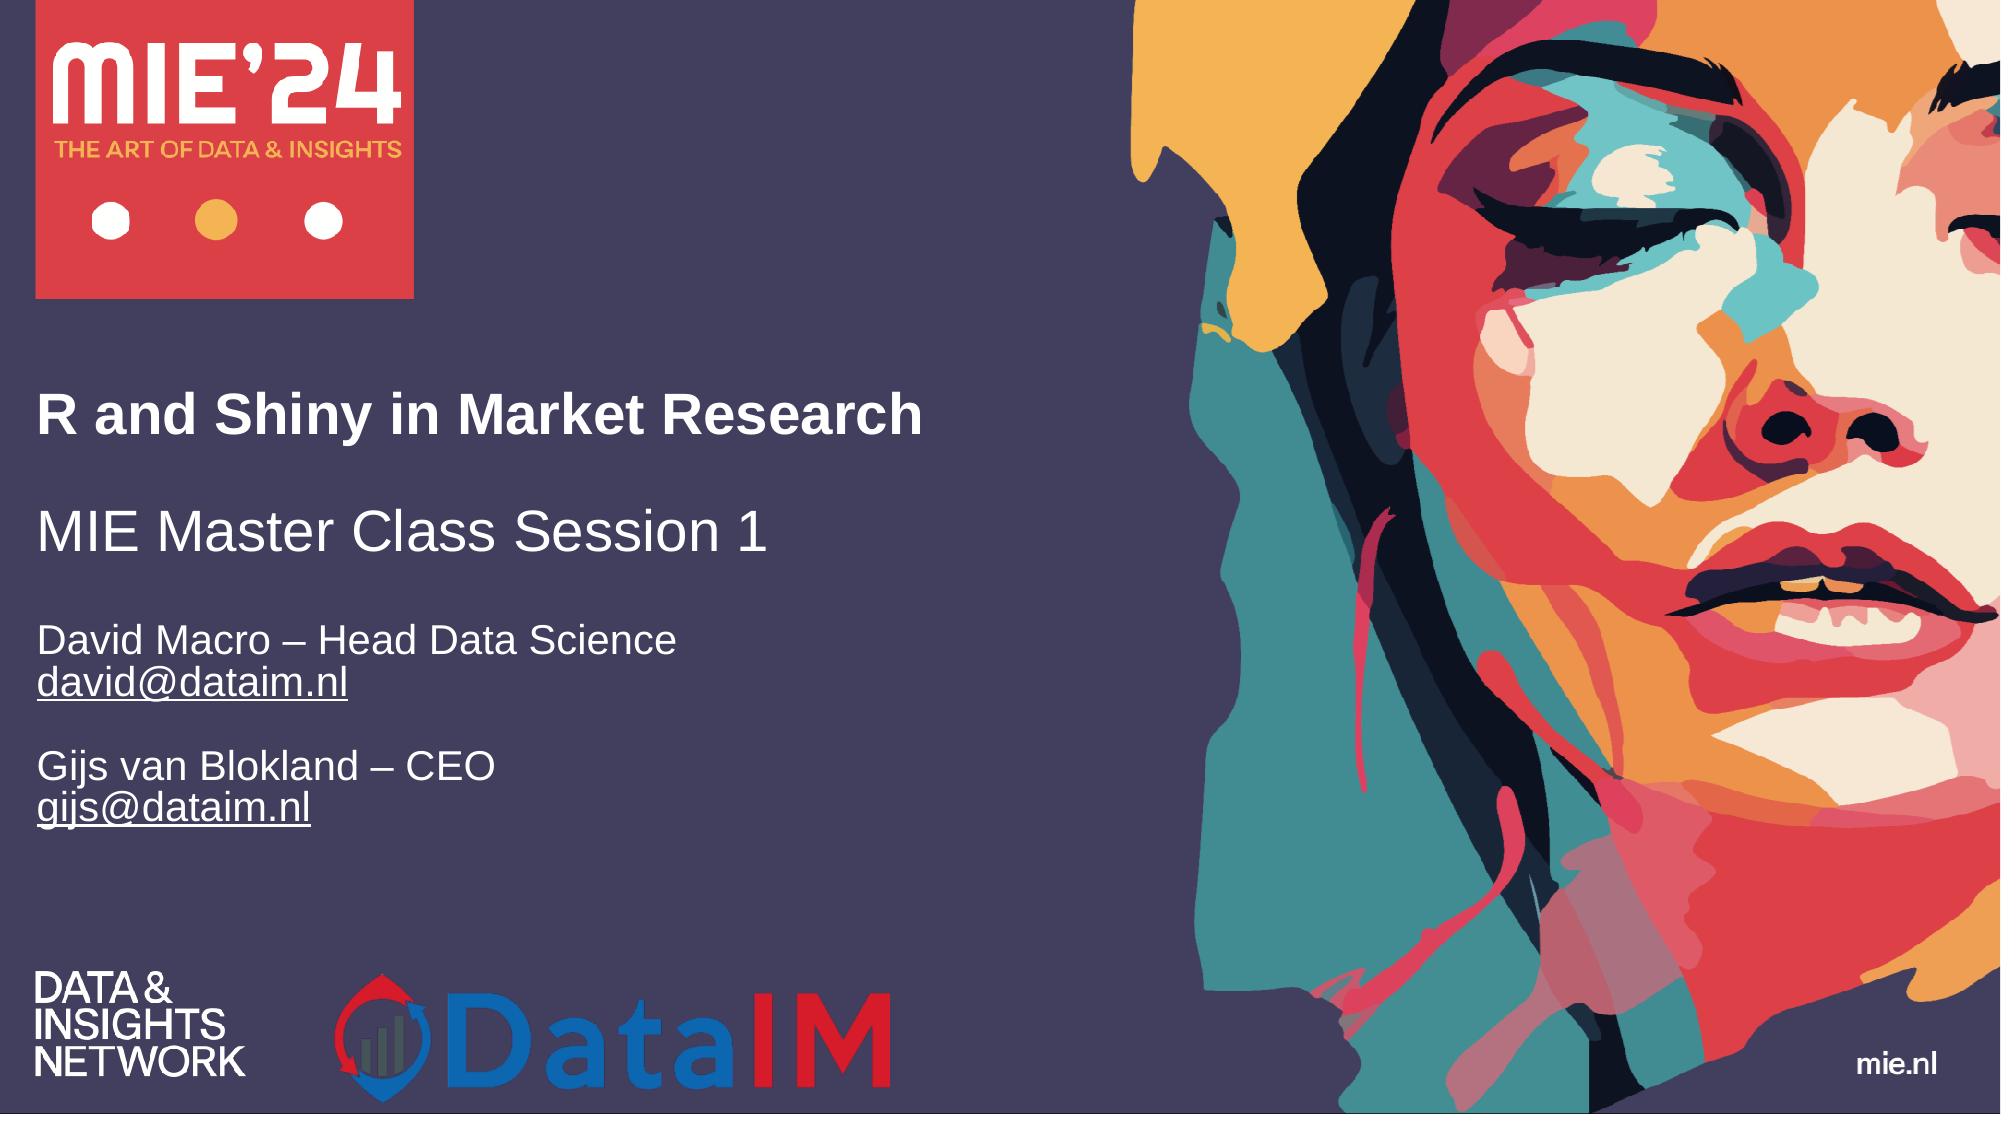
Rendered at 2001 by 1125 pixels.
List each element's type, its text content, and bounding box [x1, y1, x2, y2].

picture [0, 0, 2001, 1125]
text_box R and Shiny in Market Research MIE Master Class Session 1 David Macro – Head Data Science david@dataim.nl Gijs van Blokland – CEO gijs@dataim.nl [21, 272, 1182, 945]
